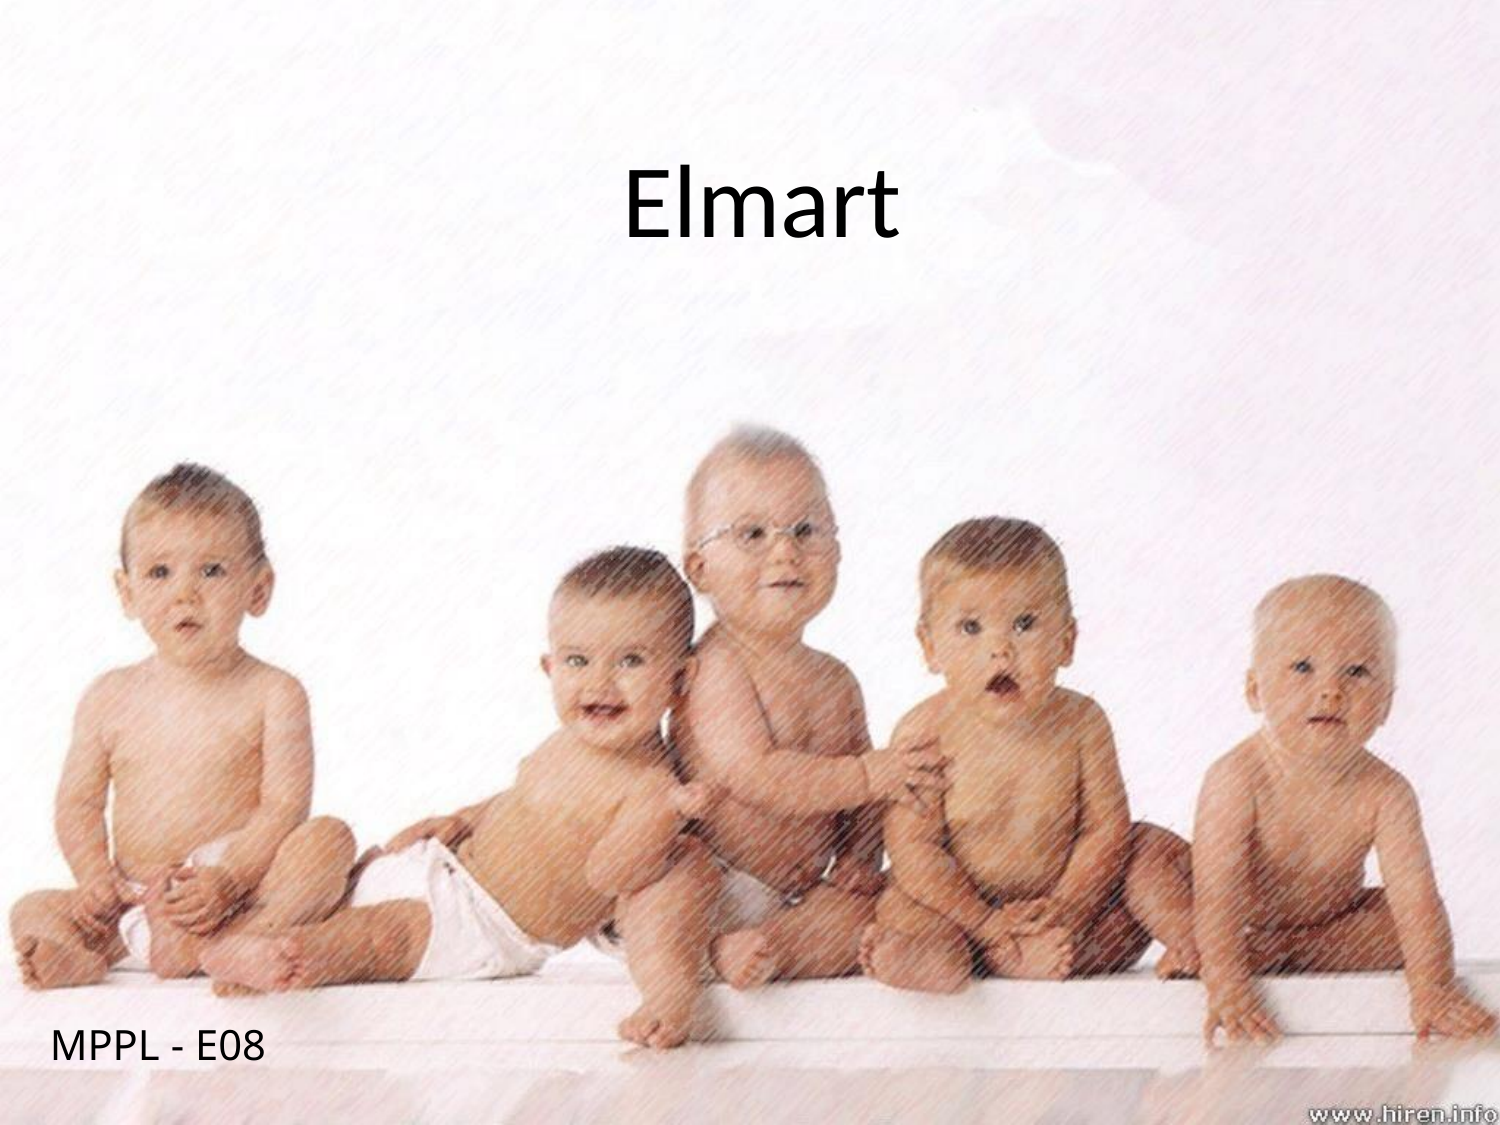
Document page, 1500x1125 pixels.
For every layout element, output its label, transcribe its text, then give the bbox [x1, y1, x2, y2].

picture [0, 0, 1500, 1125]
subtitle MPPL - E08 [0, 1011, 321, 1124]
title Elmart [125, 75, 1400, 317]
